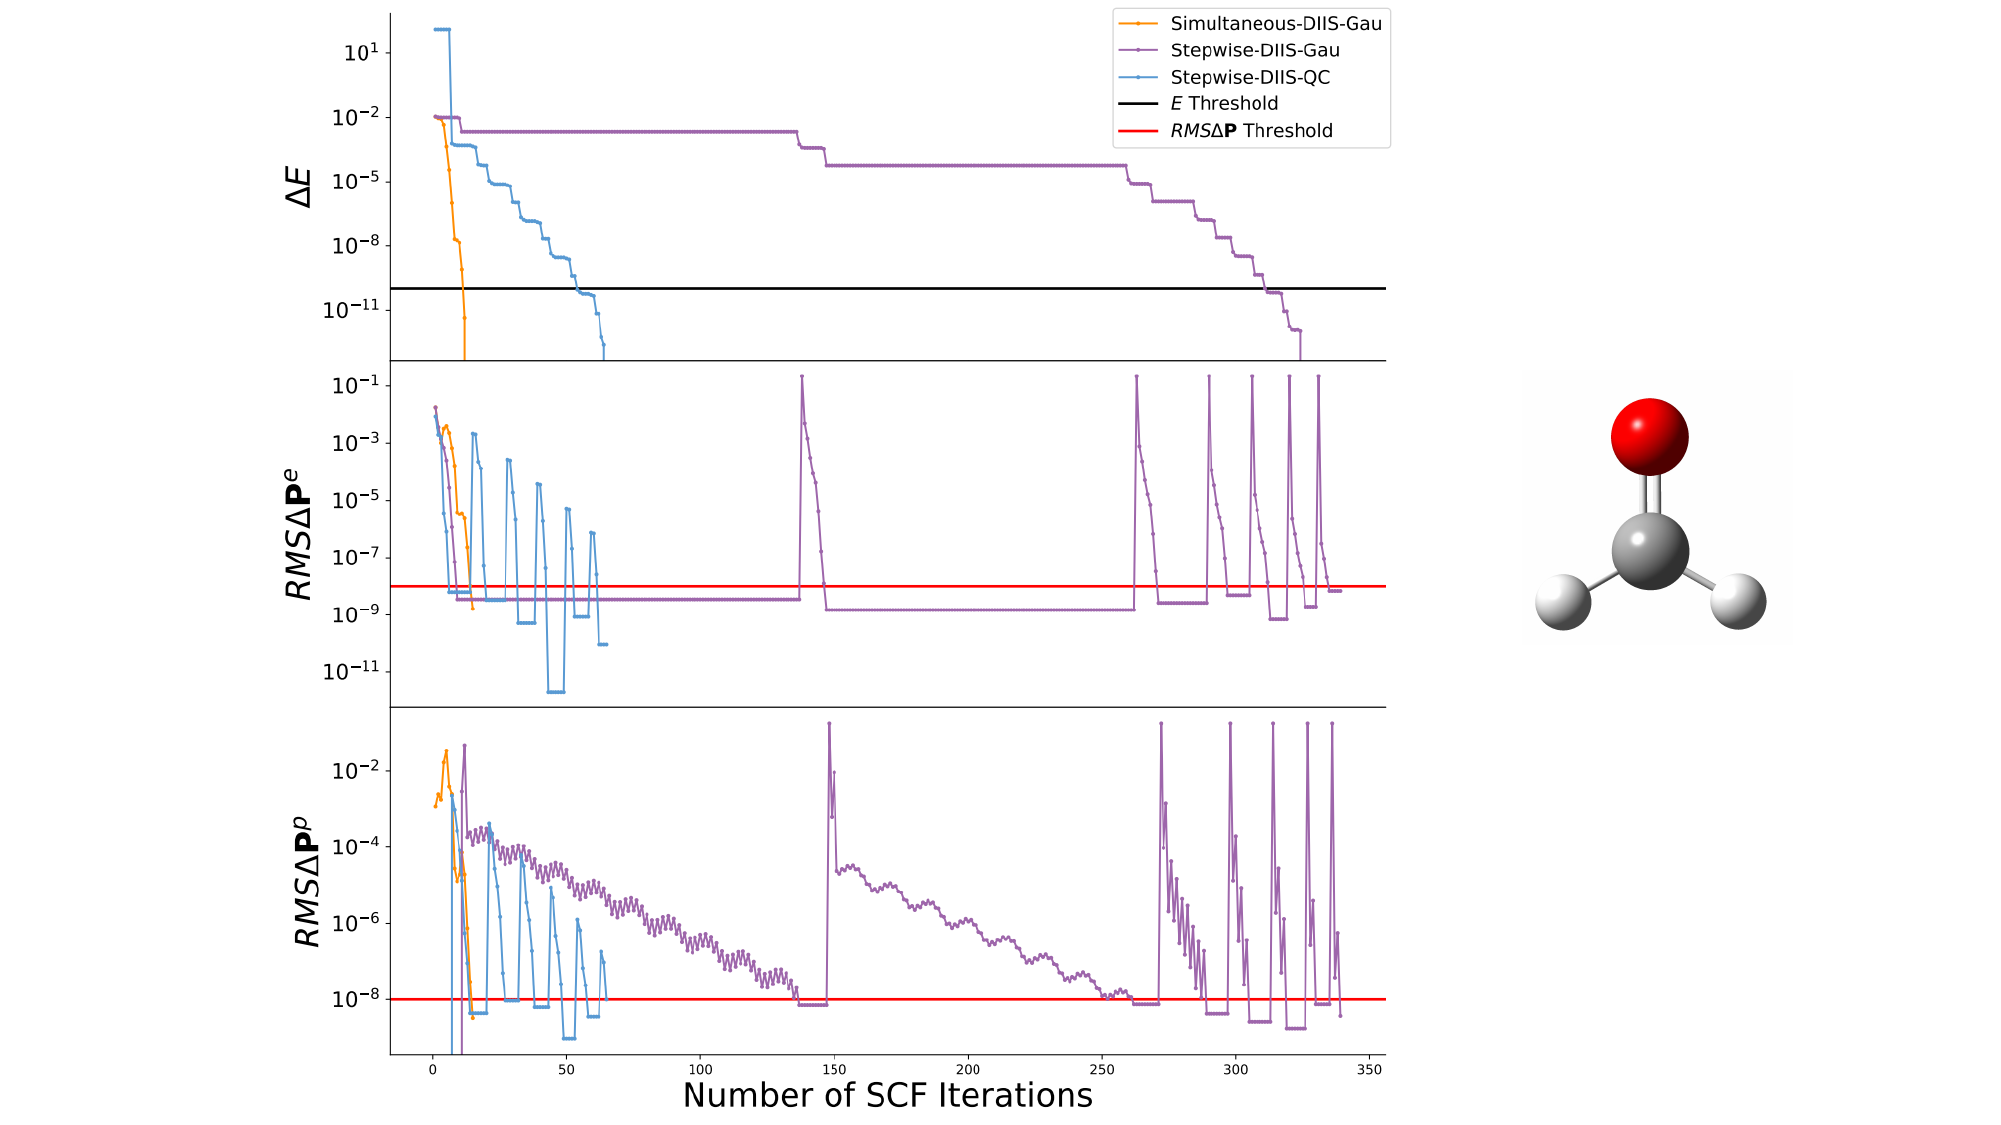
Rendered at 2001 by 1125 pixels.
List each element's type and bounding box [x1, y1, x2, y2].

picture [1522, 360, 1793, 645]
picture [271, 0, 1397, 1125]
